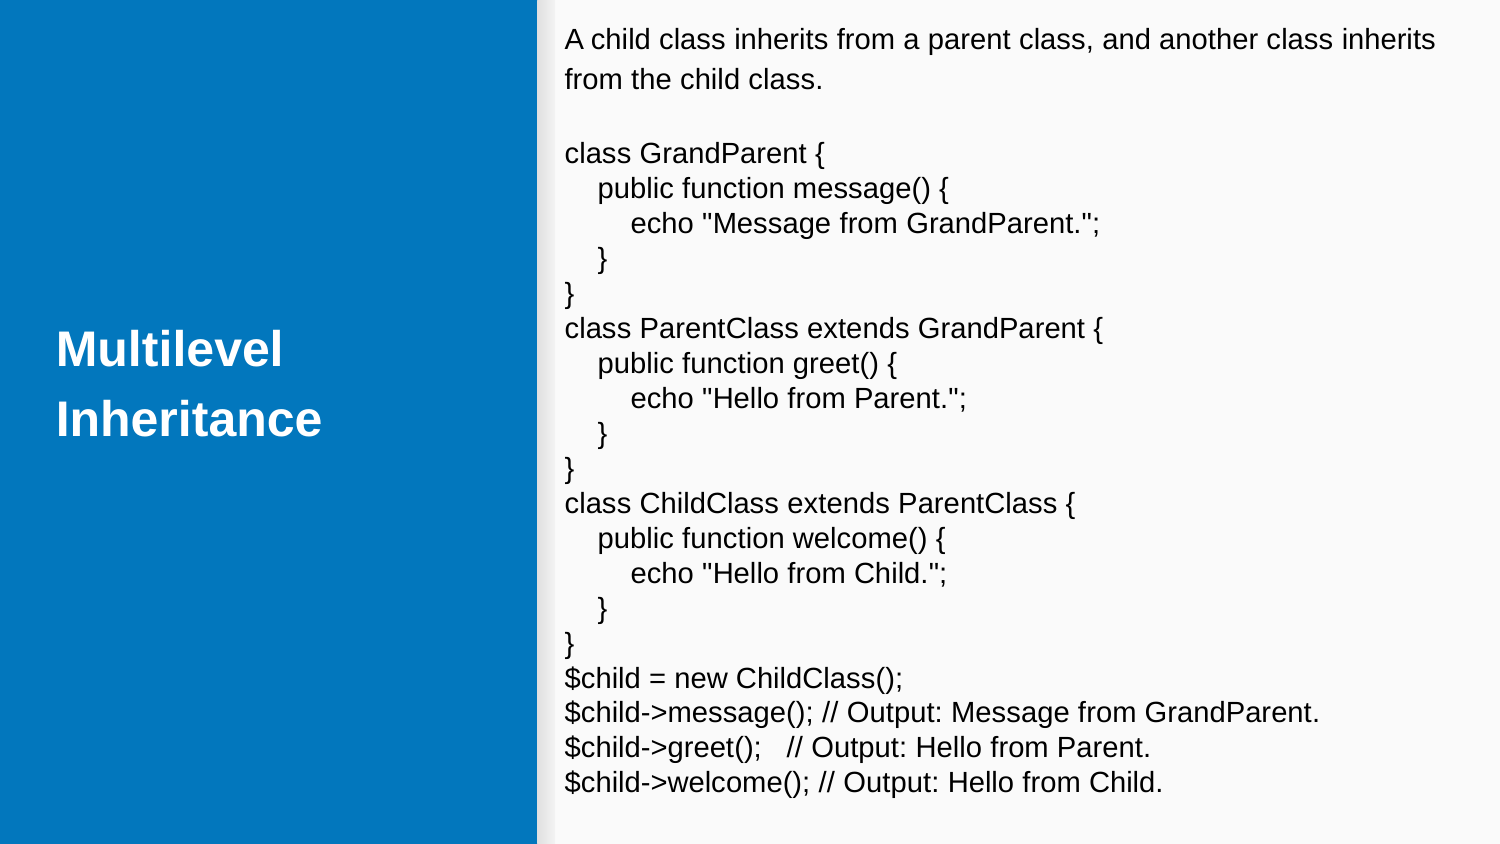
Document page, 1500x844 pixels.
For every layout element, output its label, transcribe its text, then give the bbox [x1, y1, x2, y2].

text_box A child class inherits from a parent class, and another class inherits from the child class. class GrandParent { public function message() { echo "Message from GrandParent."; } } class ParentClass extends GrandParent { public function greet() { echo "Hello from Parent."; } } class ChildClass extends ParentClass { public function welcome() { echo "Hello from Child."; } } $child = new ChildClass(); $child->message(); // Output: Message from GrandParent. $child->greet(); // Output: Hello from Parent. $child->welcome(); // Output: Hello from Child. [549, 0, 1471, 814]
title Multilevel Inheritance [40, 382, 526, 461]
